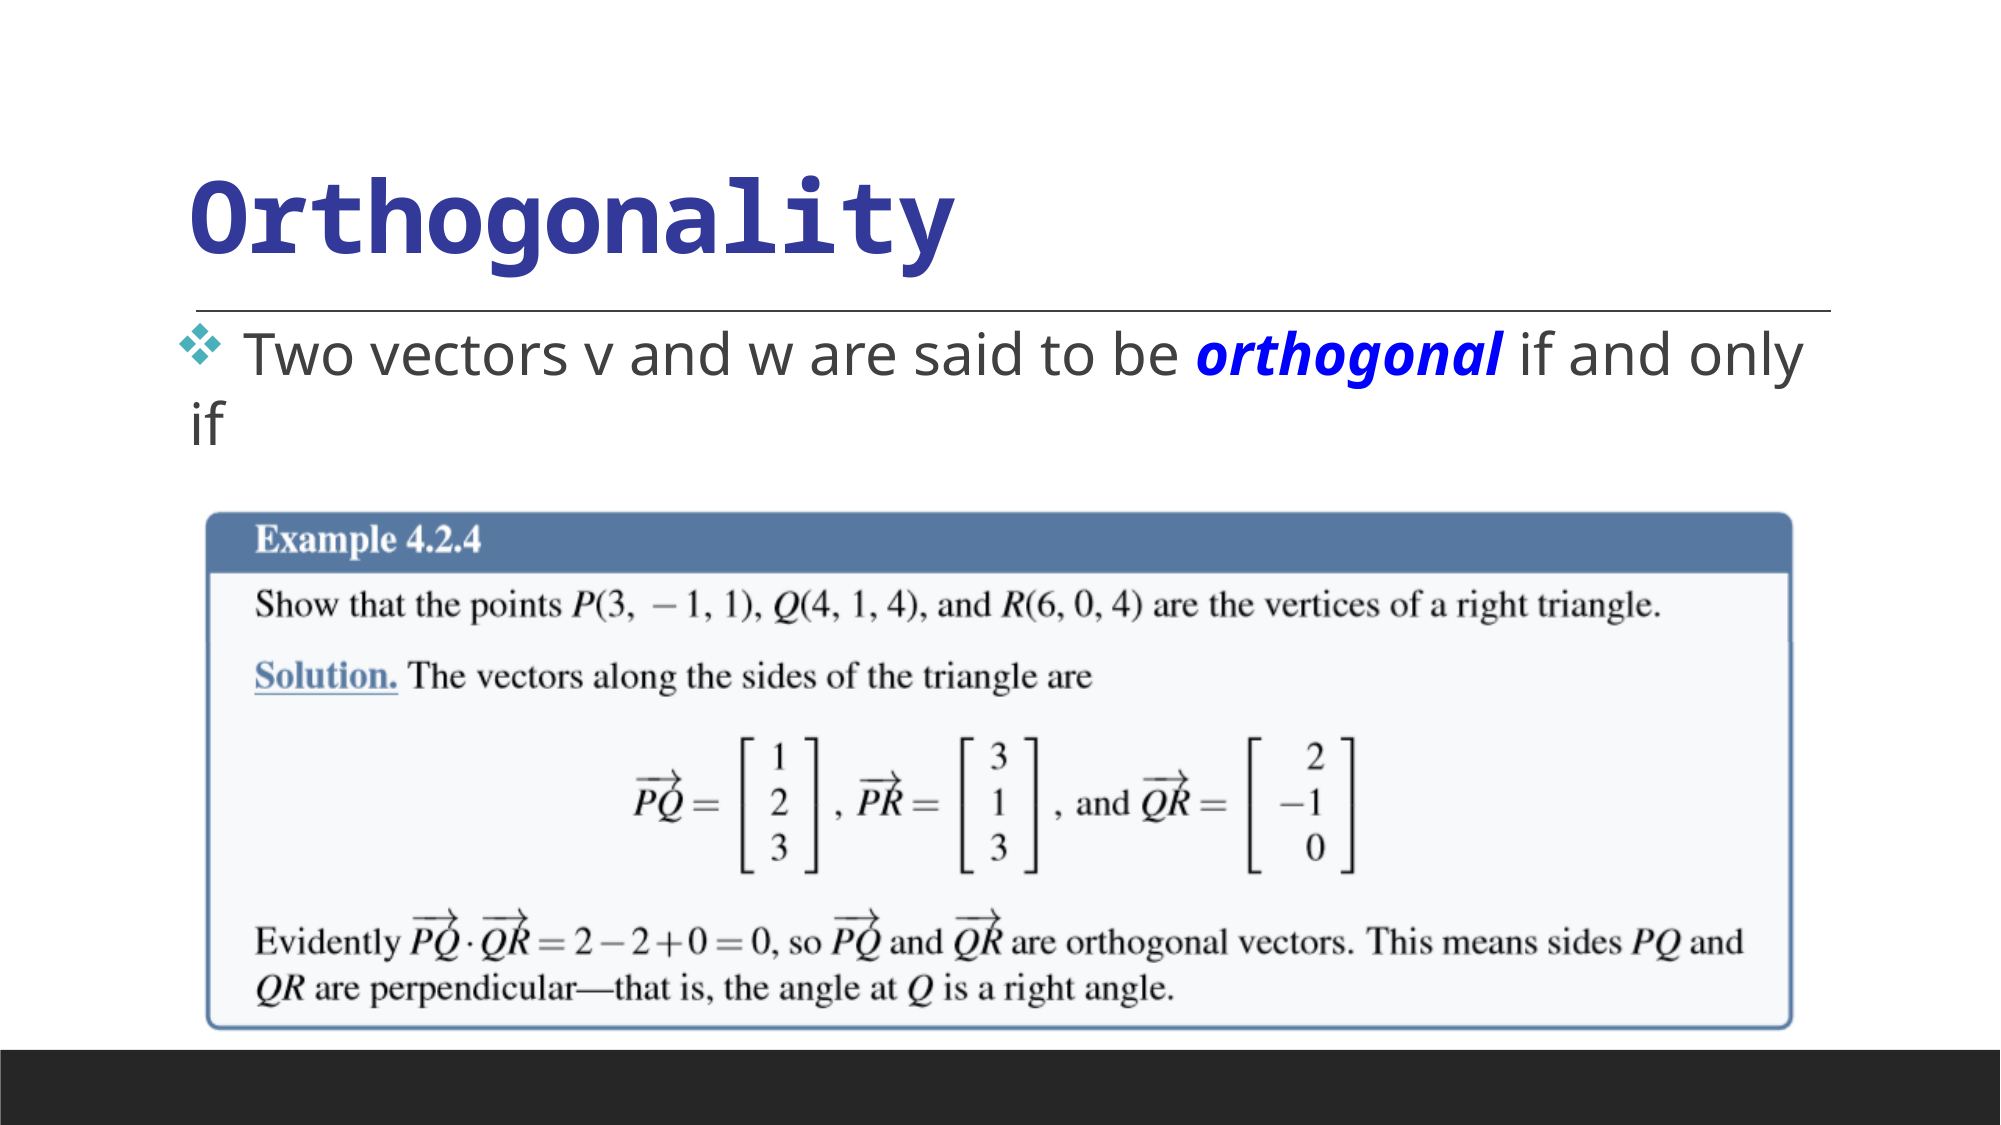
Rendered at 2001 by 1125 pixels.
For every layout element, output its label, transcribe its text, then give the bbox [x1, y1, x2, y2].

picture [199, 506, 1800, 1036]
title Orthogonality [174, 45, 1825, 284]
list Two vectors v and w are said to be orthogonal if and only if v  w = 0 [174, 309, 1825, 927]
